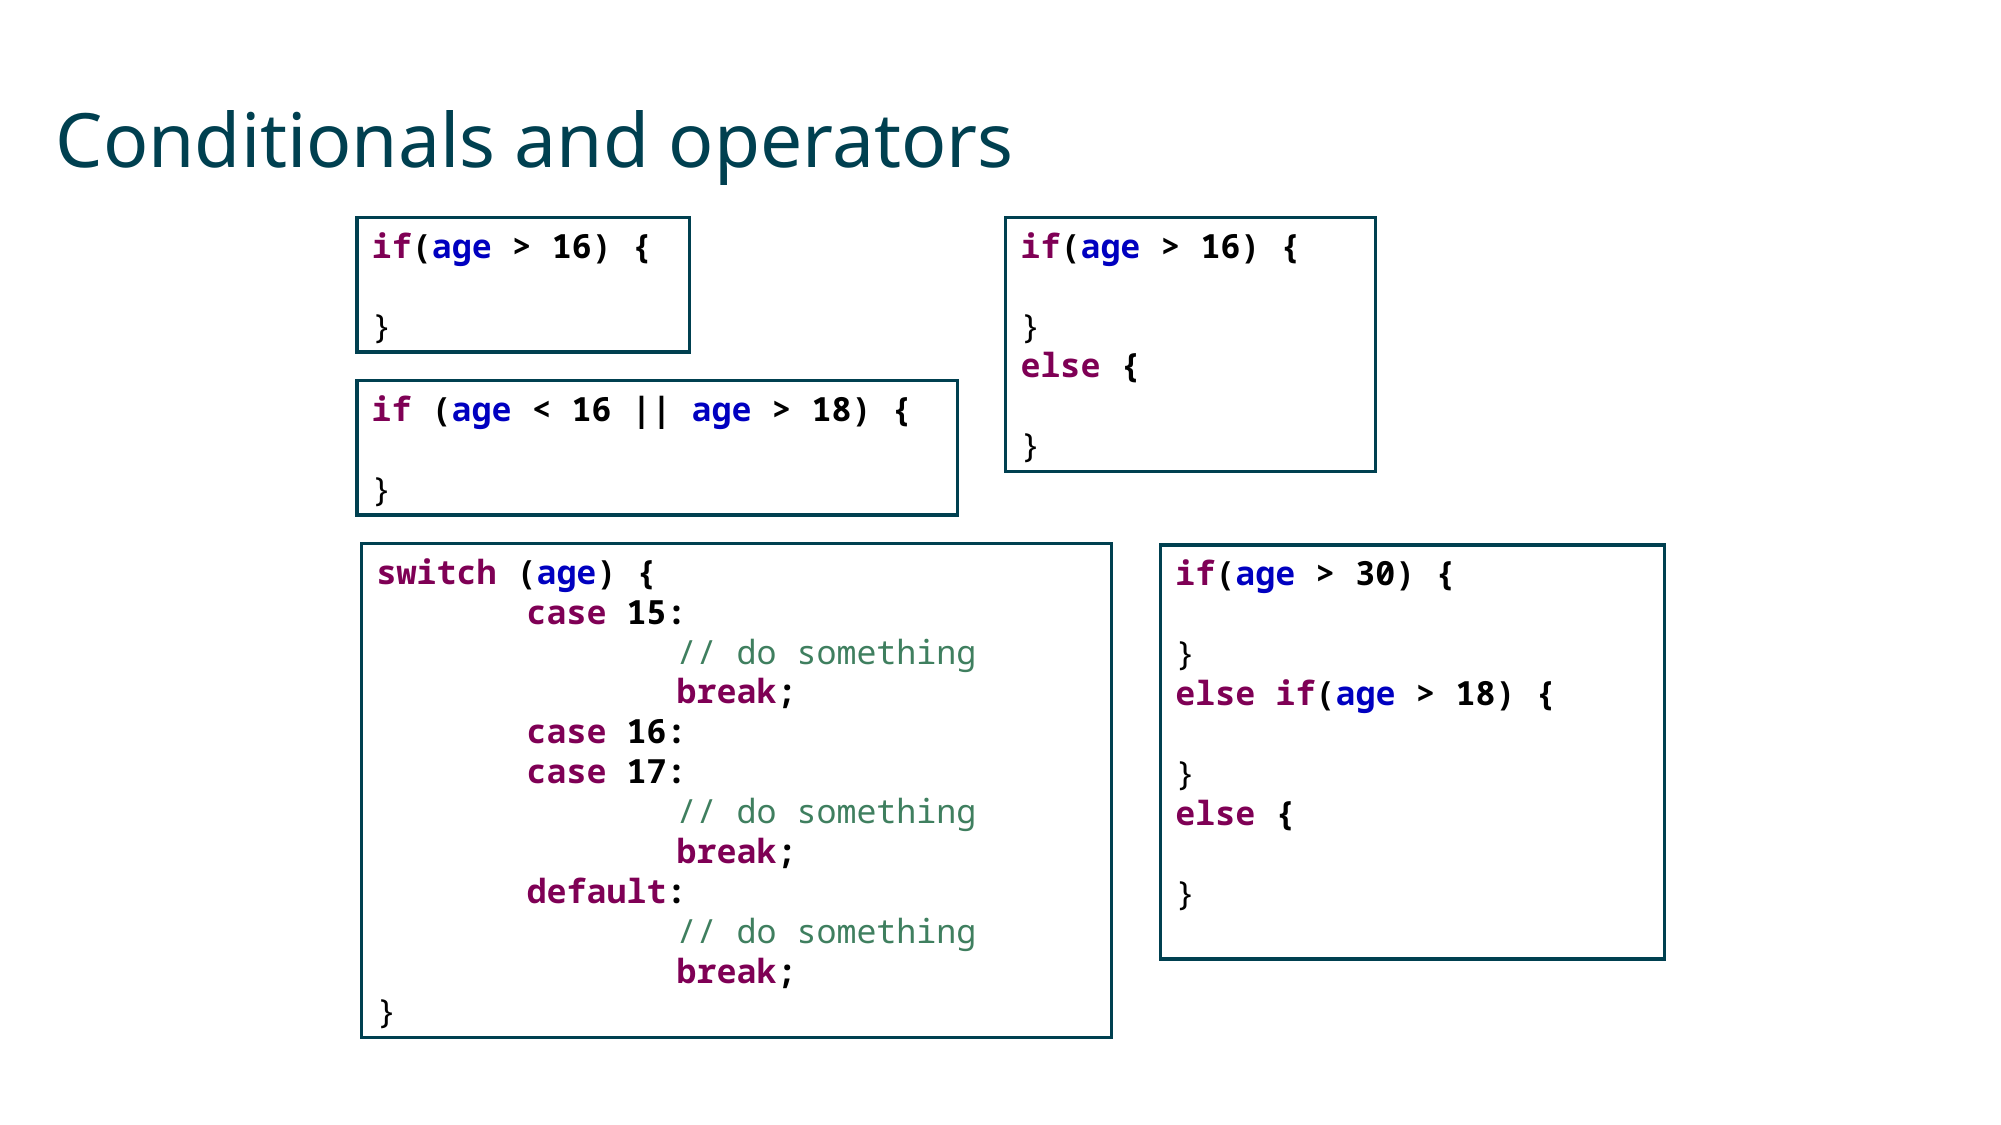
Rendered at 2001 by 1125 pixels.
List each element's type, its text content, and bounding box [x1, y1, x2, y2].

text_box if(age > 16) { } else { } [1005, 216, 1377, 473]
text_box if(age > 30) { } else if(age > 18) { } else { } [1160, 544, 1666, 960]
text_box if(age > 16) { } [356, 216, 691, 353]
text_box switch (age) { case 15: // do something break; case 16: case 17: // do something break; default: // do something break; } [361, 543, 1113, 1038]
text_box if (age < 16 || age > 18) { } [356, 379, 959, 516]
title Conditionals and operators [55, 92, 1946, 225]
